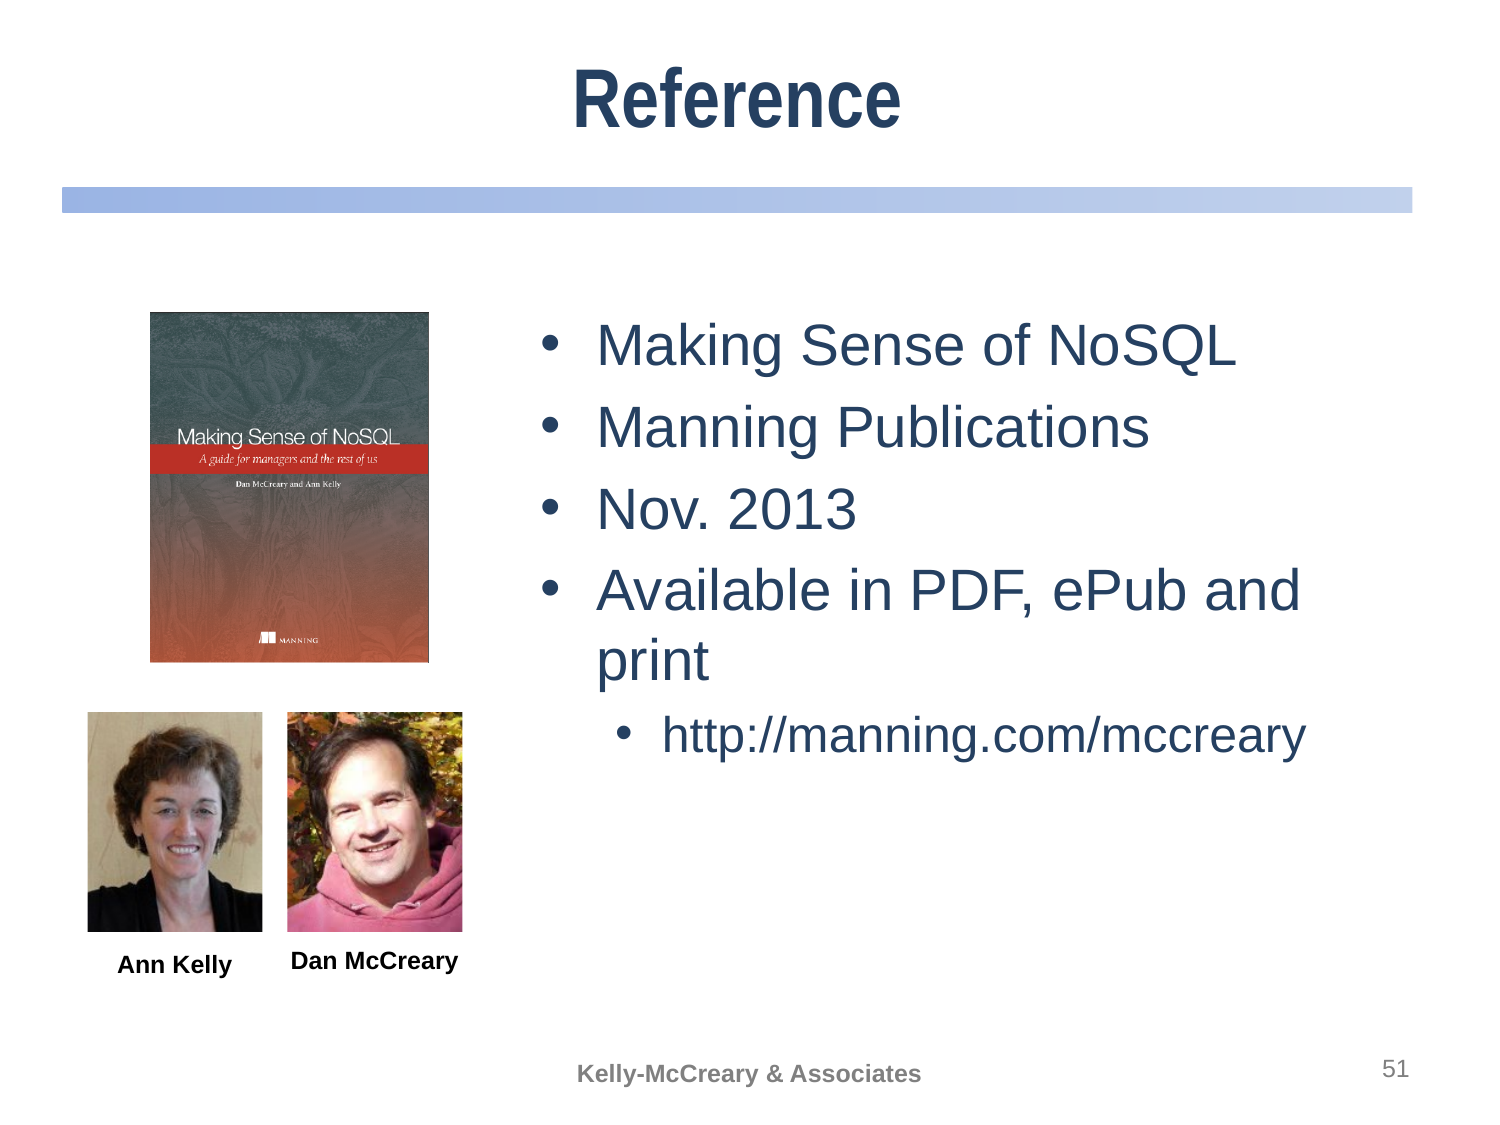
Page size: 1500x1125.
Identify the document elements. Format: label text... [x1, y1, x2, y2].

footer Kelly-McCreary & Associates [512, 1042, 988, 1103]
picture [87, 712, 263, 932]
picture [287, 712, 463, 932]
picture [149, 312, 429, 663]
text_box Ann Kelly [62, 949, 288, 1013]
text_box Dan McCreary [249, 937, 500, 1000]
title Reference [62, 0, 1413, 188]
list Making Sense of NoSQL Manning Publications Nov. 2013 Available in PDF, ePub and print http://manning.com/mccreary [525, 299, 1400, 850]
slide_number 51 [1337, 1037, 1425, 1098]
